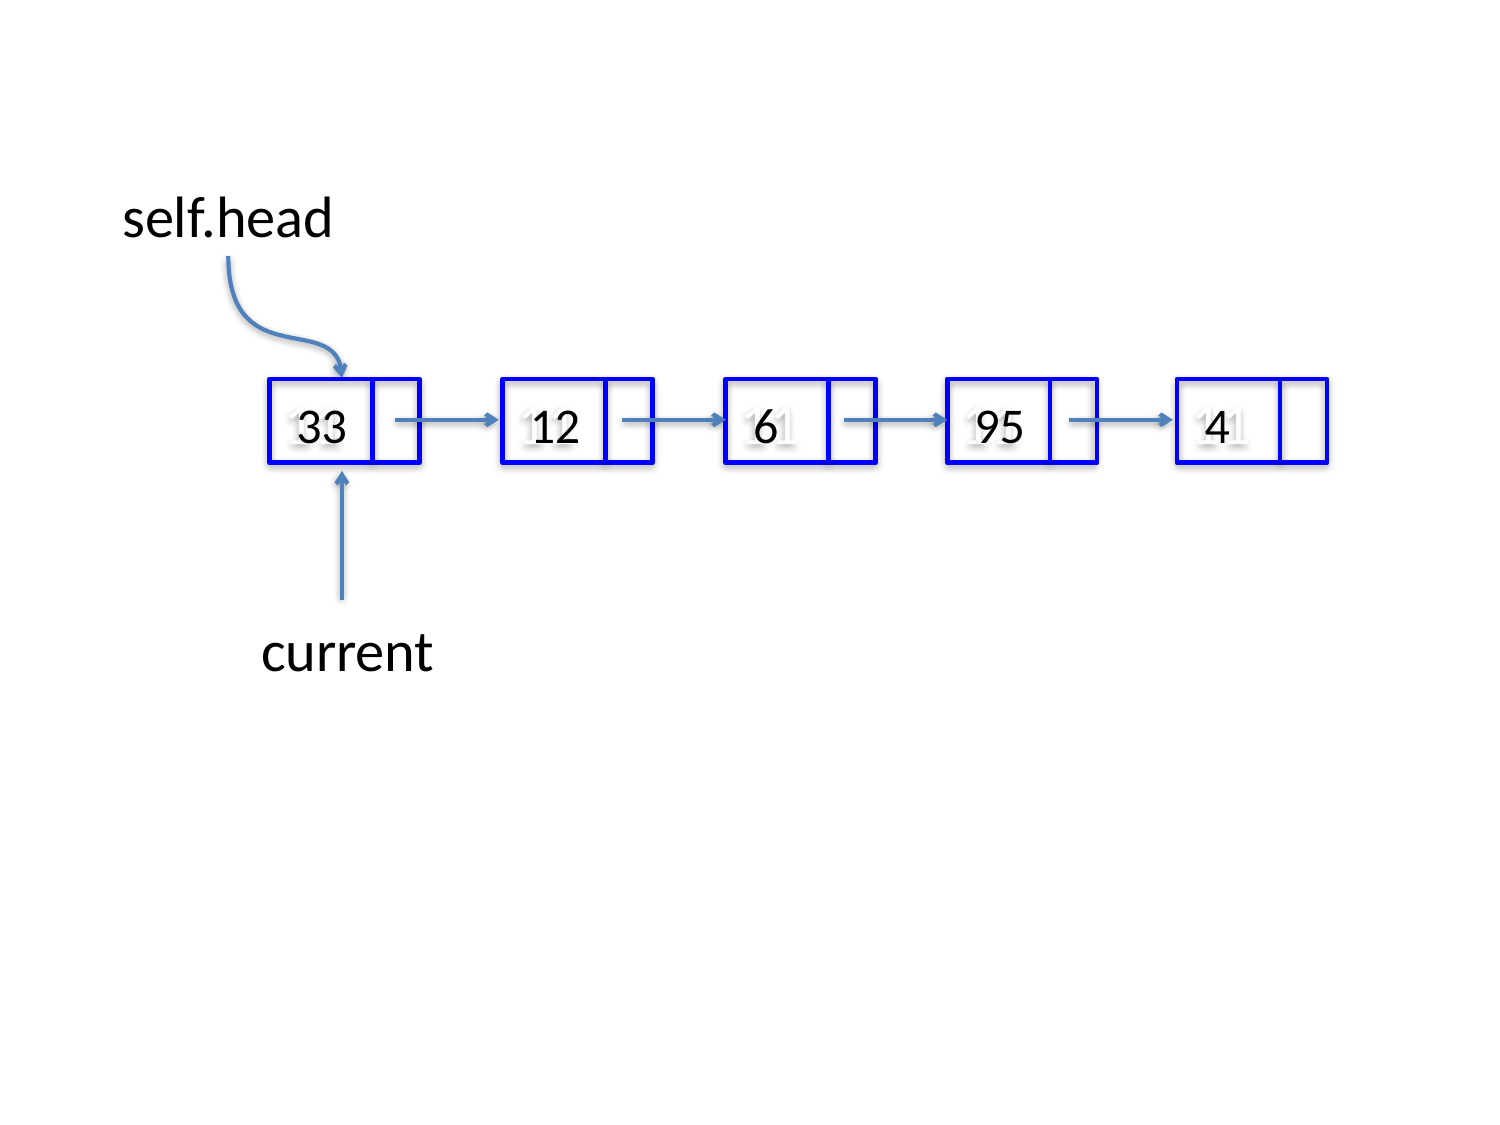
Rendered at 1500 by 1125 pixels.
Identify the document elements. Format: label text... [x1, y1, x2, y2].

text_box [224, 260, 346, 375]
text_box current [246, 605, 450, 691]
text_box self.head [107, 171, 350, 257]
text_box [269, 378, 1328, 463]
